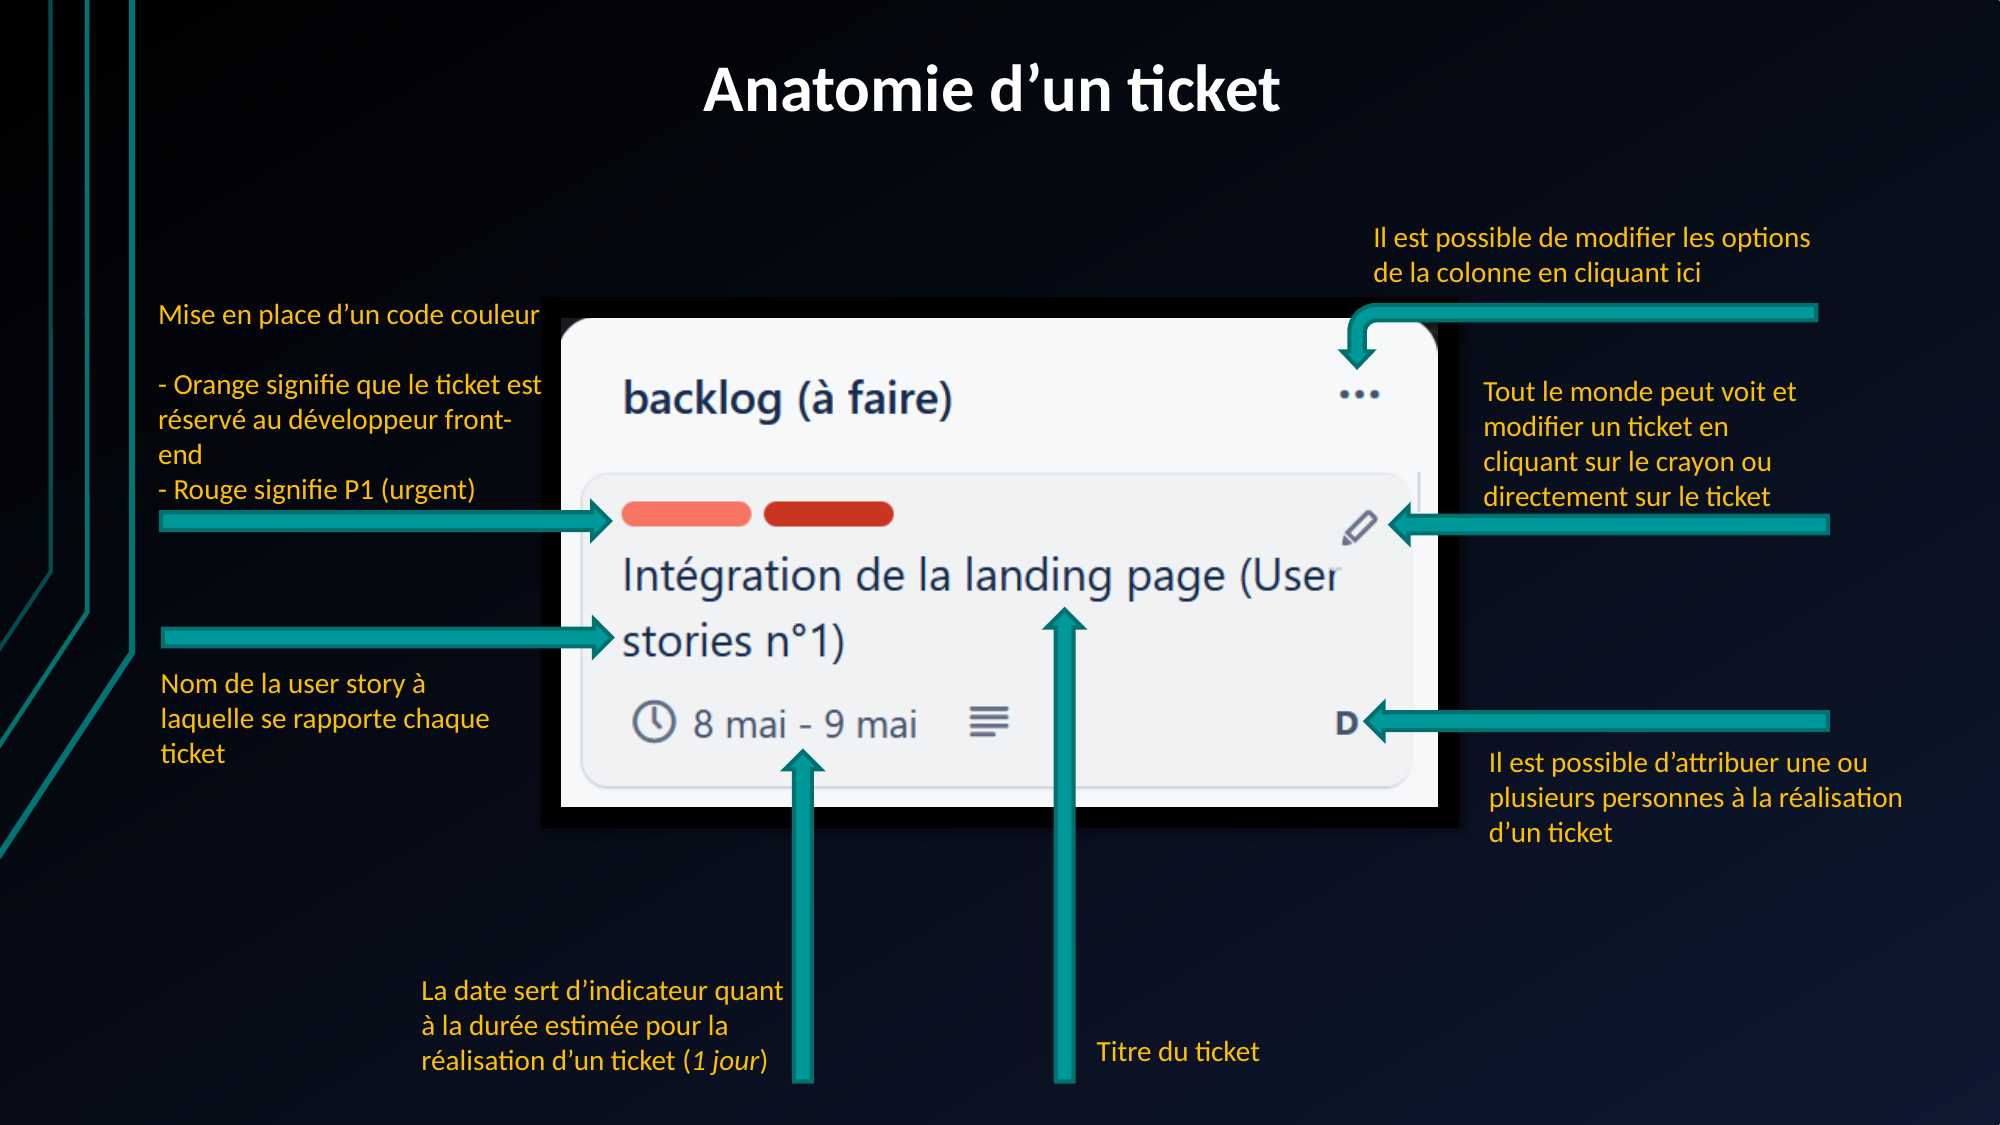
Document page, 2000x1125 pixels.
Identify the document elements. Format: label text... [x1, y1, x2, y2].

text_box La date sert d’indicateur quant à la durée estimée pour la réalisation d’un ticket (1 jour) [406, 963, 803, 1084]
text_box Tout le monde peut voit et modifier un ticket en cliquant sur le crayon ou directement sur le ticket [1468, 364, 1841, 520]
title Anatomie d’un ticket [143, 43, 1843, 136]
text_box [1353, 302, 1819, 323]
text_box [160, 626, 558, 649]
picture [561, 317, 1439, 808]
text_box [1447, 710, 1830, 733]
text_box [791, 816, 814, 1084]
text_box Mise en place d’un code couleur - Orange signifie que le ticket est réservé au développeur front-end - Rouge signifie P1 (urgent) [143, 288, 562, 548]
text_box Il est possible d’attribuer une ou plusieurs personnes à la réalisation d’un ticket [1474, 735, 1925, 856]
text_box Il est possible de modifier les options de la colonne en cliquant ici [1358, 211, 1833, 296]
text_box [1053, 816, 1076, 1084]
text_box [1447, 513, 1830, 536]
text_box Nom de la user story à laquelle se rapporte chaque ticket [145, 656, 512, 777]
text_box Titre du ticket [1081, 1024, 1276, 1075]
